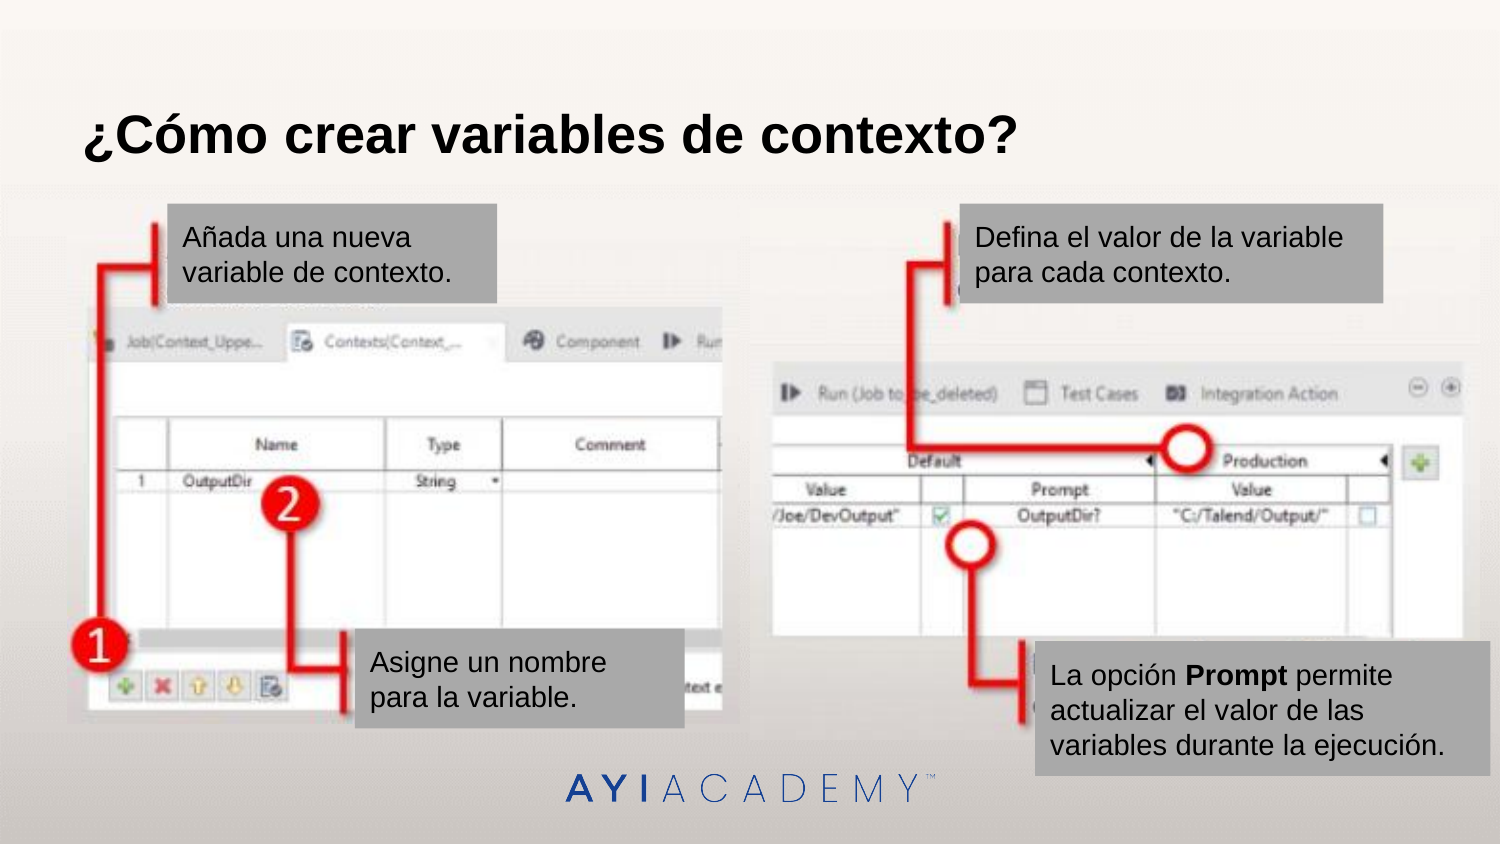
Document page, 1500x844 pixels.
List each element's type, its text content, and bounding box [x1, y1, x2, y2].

text_box Defina el valor de la variable para cada contexto. [959, 203, 1384, 207]
text_box ¿Cómo crear variables de contexto? [67, 83, 1174, 179]
picture [0, 0, 1500, 844]
text_box La opción Prompt permite actualizar el valor de las variables durante la ejecución. [1035, 641, 1491, 776]
